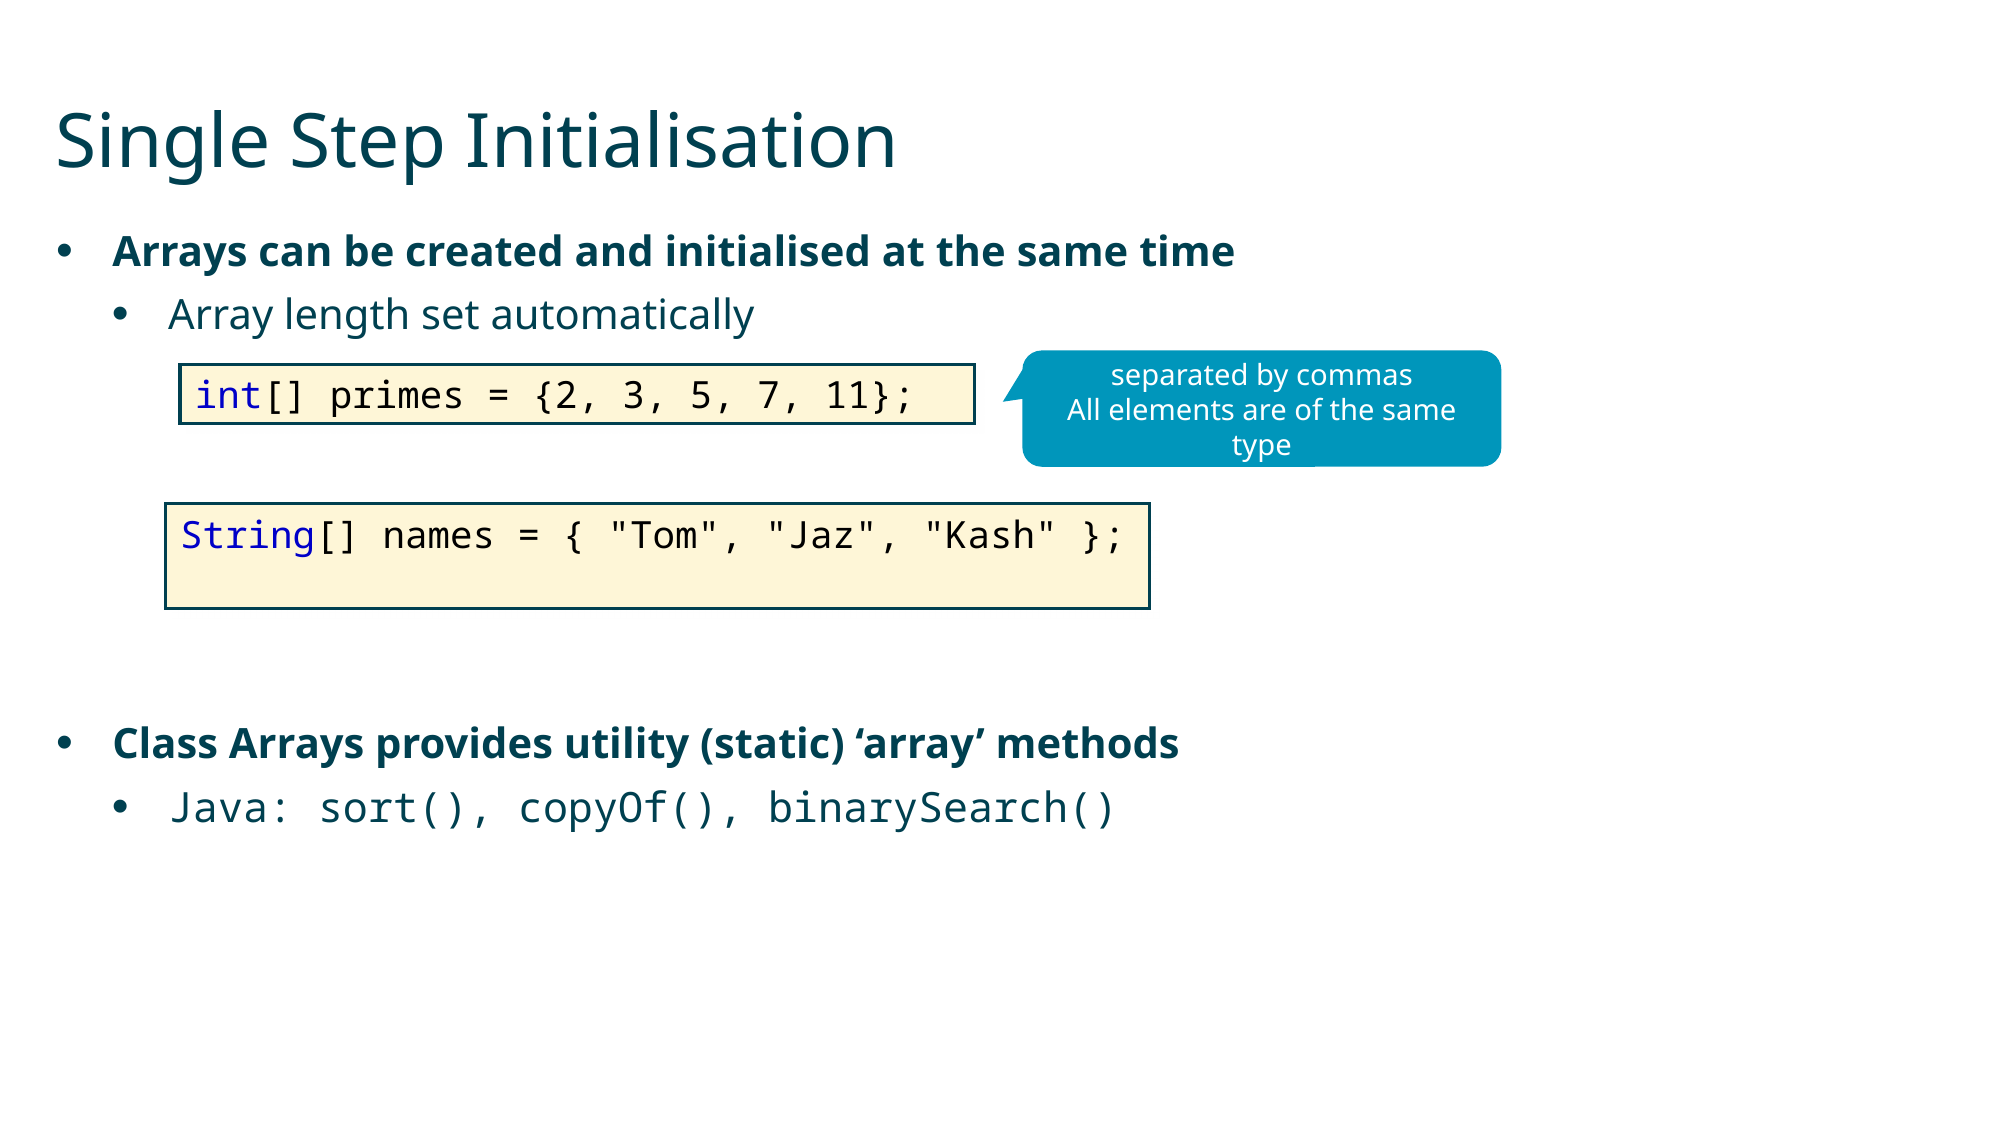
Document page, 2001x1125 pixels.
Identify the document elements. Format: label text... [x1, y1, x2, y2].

text_box separated by commas All elements are of the same type [1000, 349, 1503, 468]
title Single Step Initialisation [55, 92, 1946, 224]
text_box String[] names = { "Tom", "Jaz", "Kash" }; [165, 503, 1150, 609]
list Arrays can be created and initialised at the same time Array length set automatically Class Arrays provides utility (static) ‘array’ methods Java: sort(), copyOf(), binarySearch() [55, 224, 1946, 900]
text_box int[] primes = {2, 3, 5, 7, 11}; [180, 364, 975, 424]
